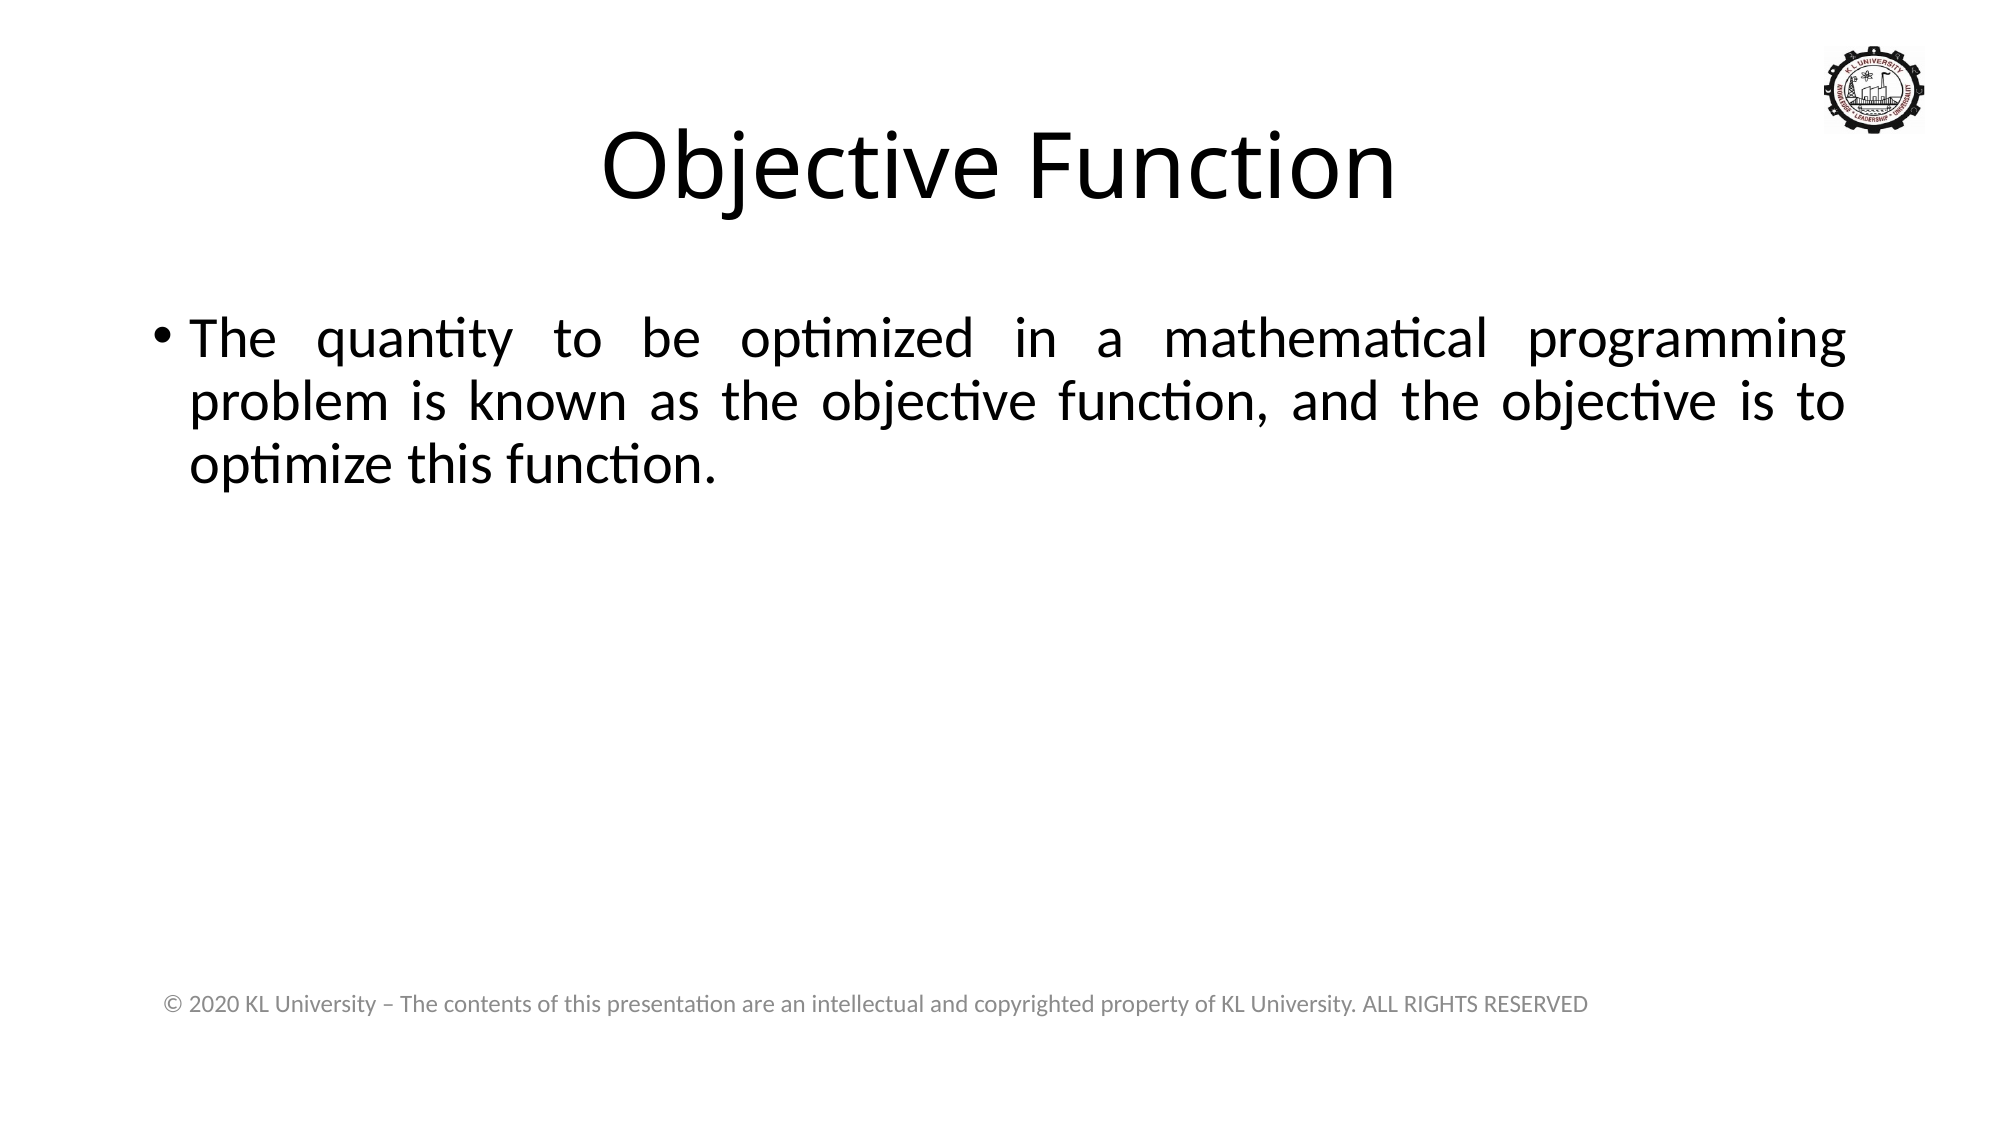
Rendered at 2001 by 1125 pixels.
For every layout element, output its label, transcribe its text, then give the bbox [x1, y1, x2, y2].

title Objective Function [137, 59, 1863, 278]
text_box © 2020 KL University – The contents of this presentation are an intellectual and copyrighted property of KL University. ALL RIGHTS RESERVED [147, 972, 1734, 1033]
picture [1824, 46, 1925, 134]
list The quantity to be optimized in a mathematical programming problem is known as the objective function, and the objective is to optimize this function. [137, 299, 1863, 1014]
